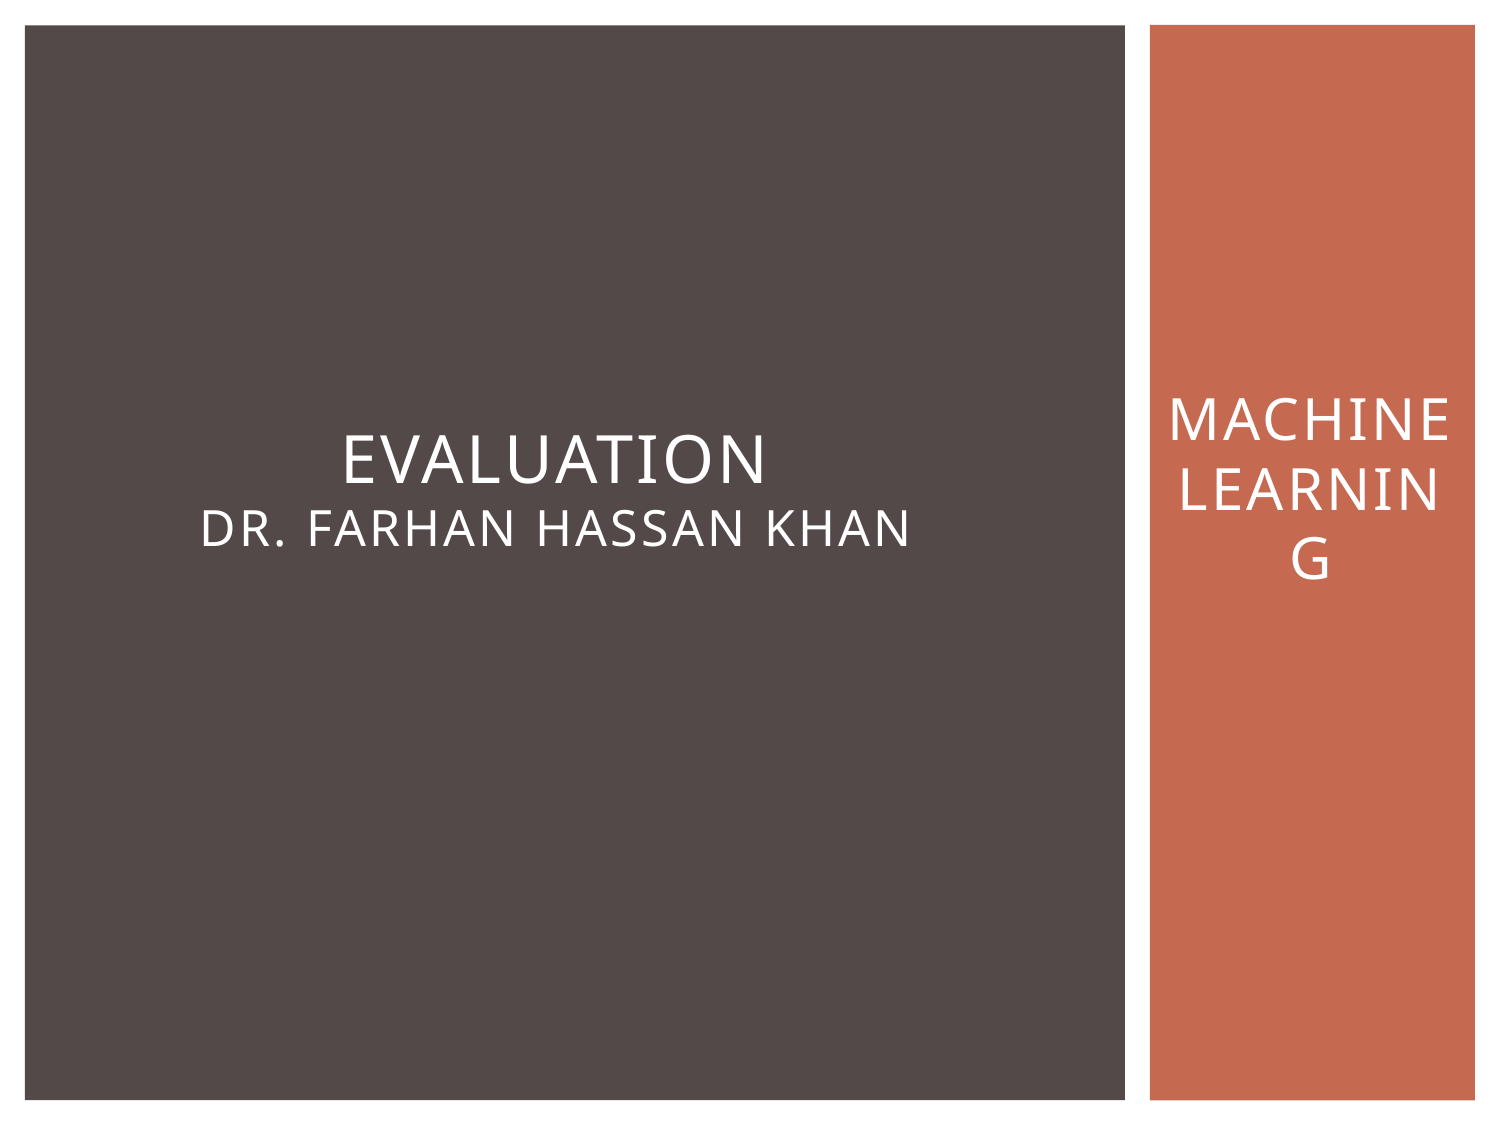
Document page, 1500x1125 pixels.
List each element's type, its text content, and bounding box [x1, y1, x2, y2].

title EVALUATION Dr. Farhan hassan khan [0, 336, 1113, 637]
subtitle MACHINE LEARNING [1142, 336, 1480, 637]
